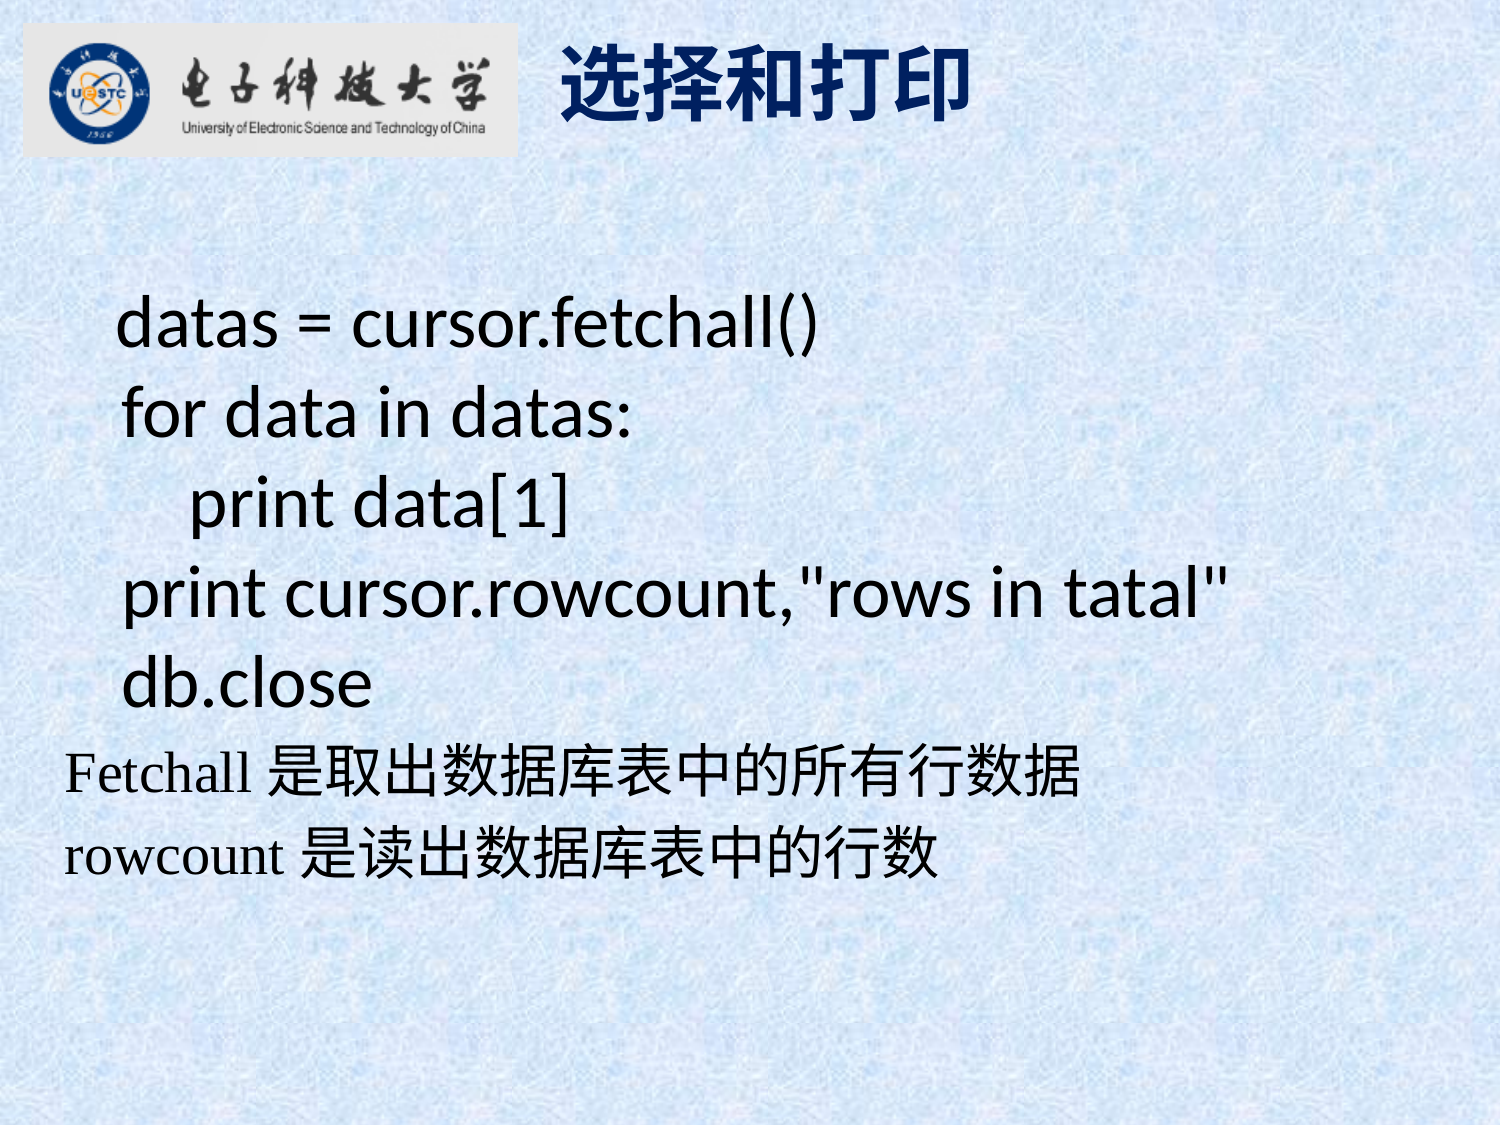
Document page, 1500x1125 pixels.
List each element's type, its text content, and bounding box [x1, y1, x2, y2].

picture [0, 0, 1500, 1125]
list datas = cursor.fetchall() for data in datas: print data[1] print cursor.rowcount,"rows in tatal" db.close Fetchall是取出数据库表中的所有行数据 rowcount是读出数据库表中的行数 [50, 149, 1500, 1034]
text_box 选择和打印 [543, 23, 1107, 171]
